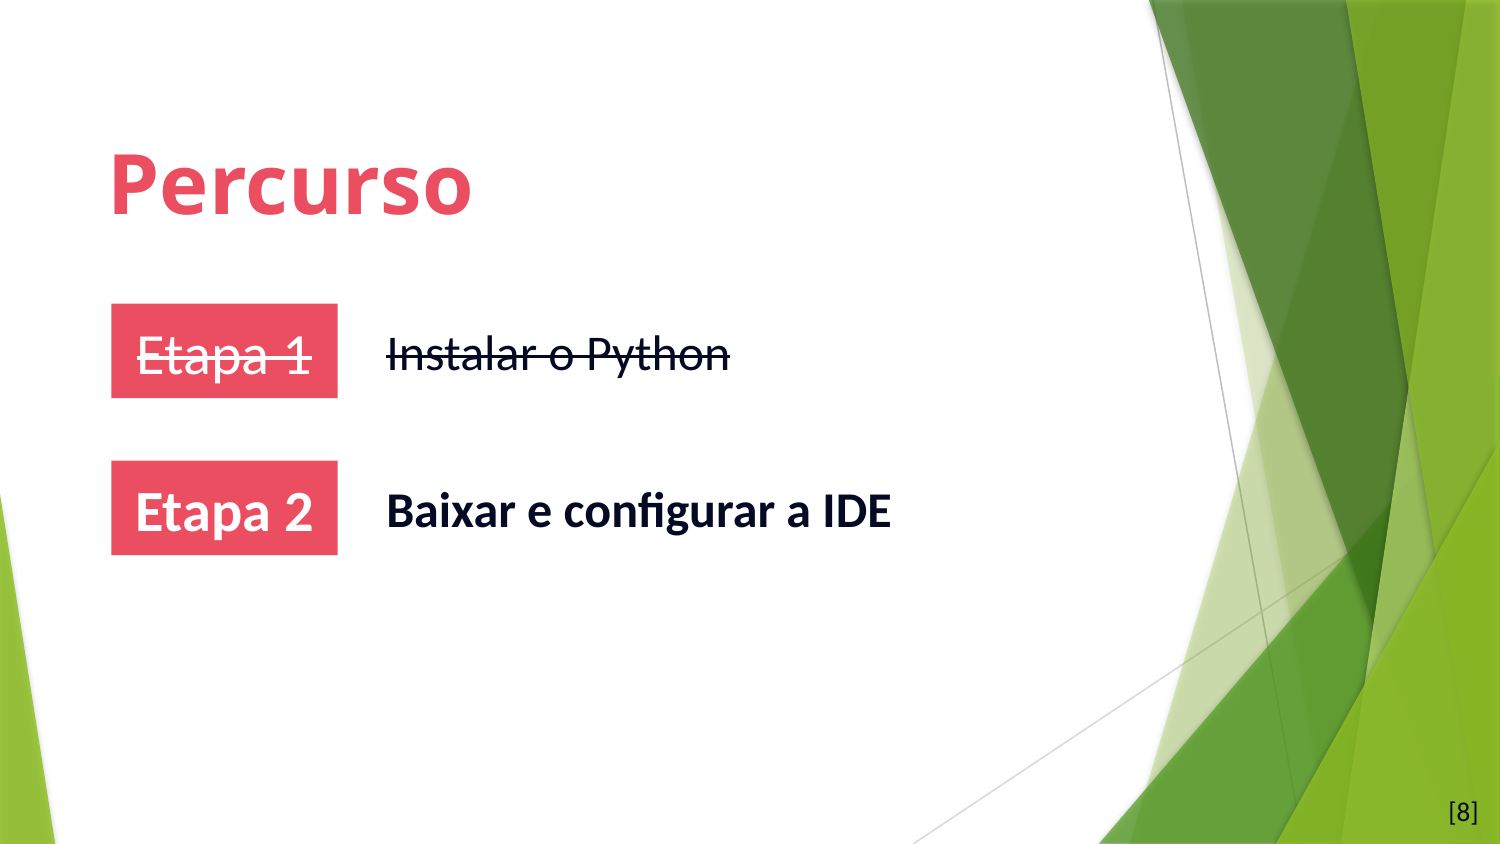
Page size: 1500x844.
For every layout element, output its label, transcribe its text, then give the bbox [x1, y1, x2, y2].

text_box Instalar o Python [371, 313, 1384, 389]
text_box Percurso [92, 104, 1309, 243]
text_box Baixar e configurar a IDE [371, 470, 1384, 546]
text_box Etapa 2 [111, 460, 338, 556]
text_box Etapa 1 [111, 303, 338, 399]
slide_number [8] [1403, 779, 1494, 844]
